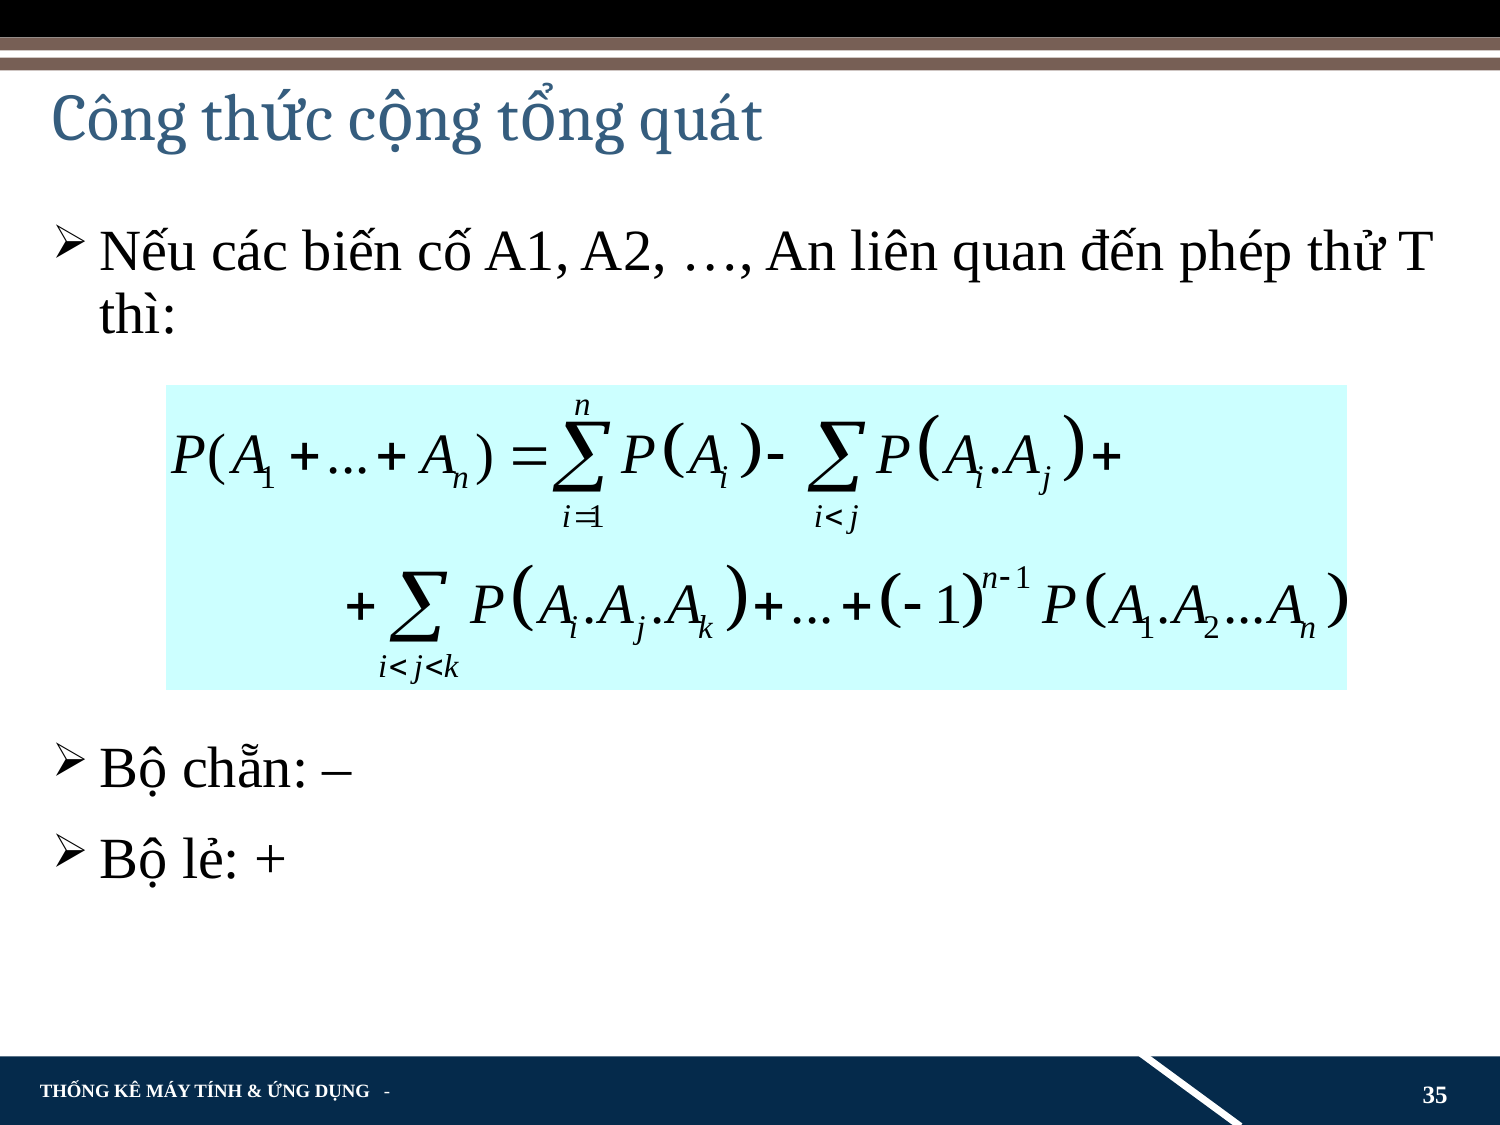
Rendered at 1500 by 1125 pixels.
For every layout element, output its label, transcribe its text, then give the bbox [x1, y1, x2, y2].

title Công thức cộng tổng quát [37, 75, 1388, 263]
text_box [165, 385, 1348, 690]
list Nếu các biến cố A1, A2, …, An liên quan đến phép thử T thì: Bộ chẵn: – Bộ lẻ: + [37, 212, 1463, 1050]
slide_number 35 [1347, 1074, 1463, 1113]
